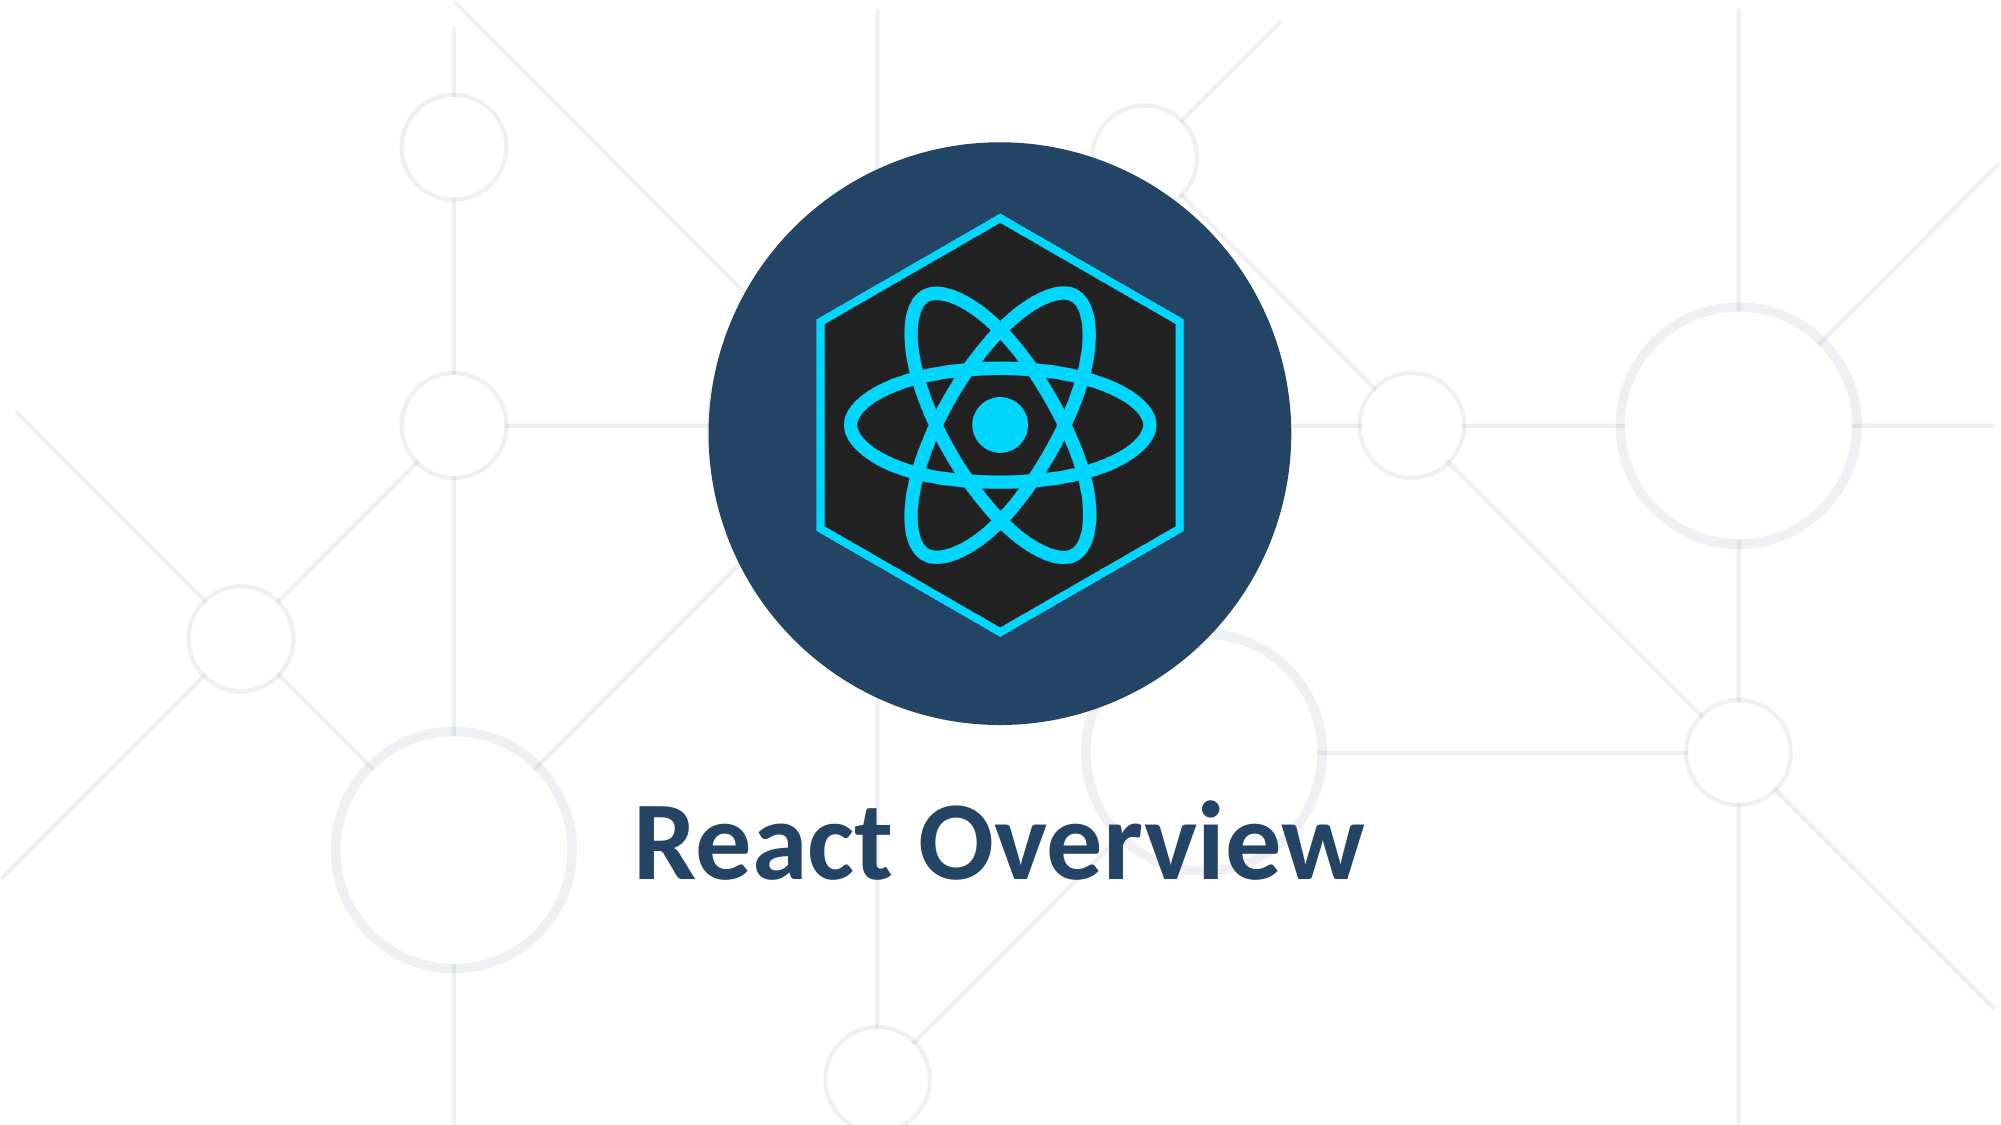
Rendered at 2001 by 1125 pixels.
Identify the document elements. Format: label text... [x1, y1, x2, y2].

title React Overview [100, 771, 1900, 898]
picture [816, 212, 1184, 638]
